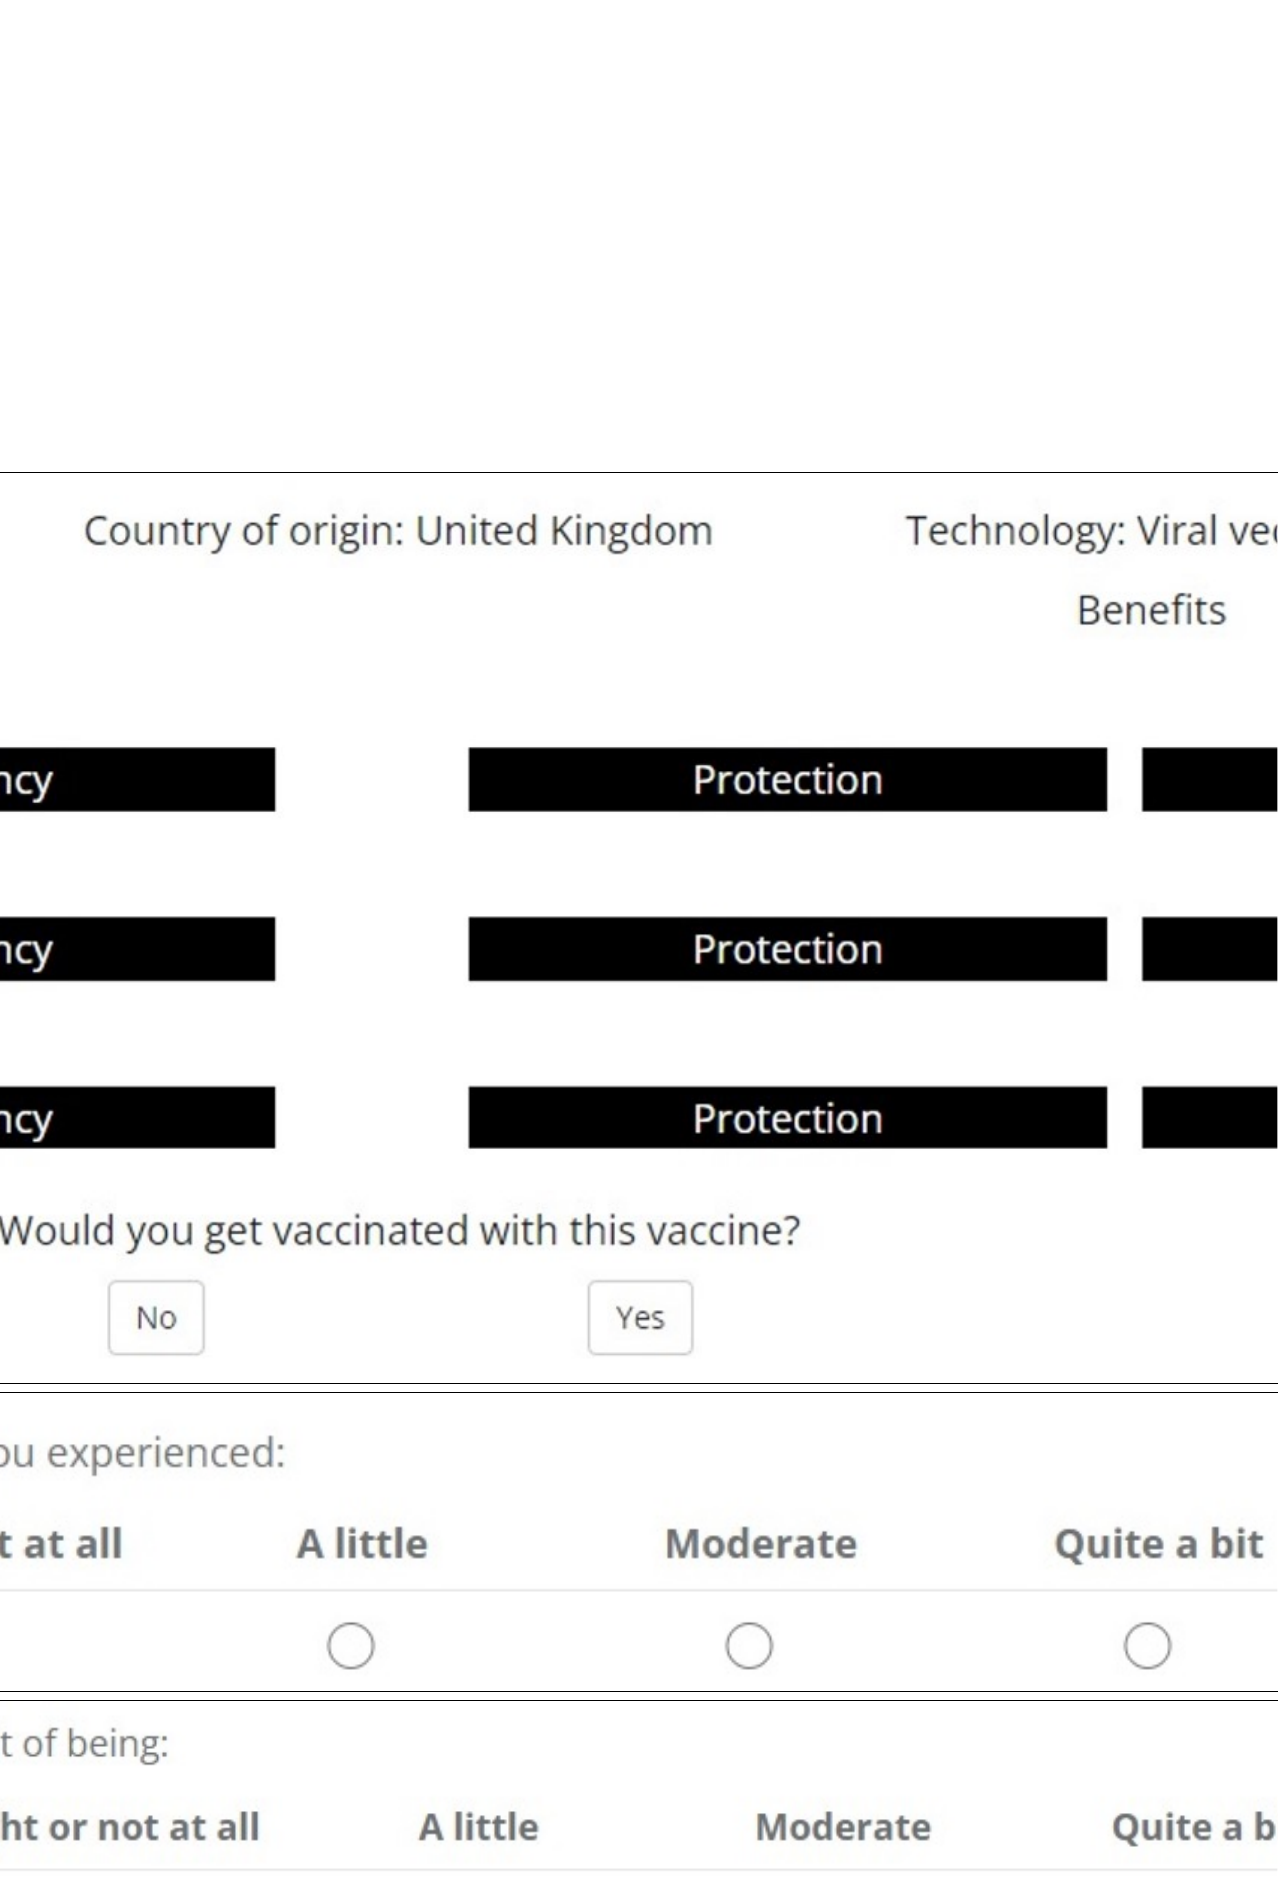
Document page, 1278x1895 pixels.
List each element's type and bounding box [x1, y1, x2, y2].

text_box [0, 462, 1278, 1894]
